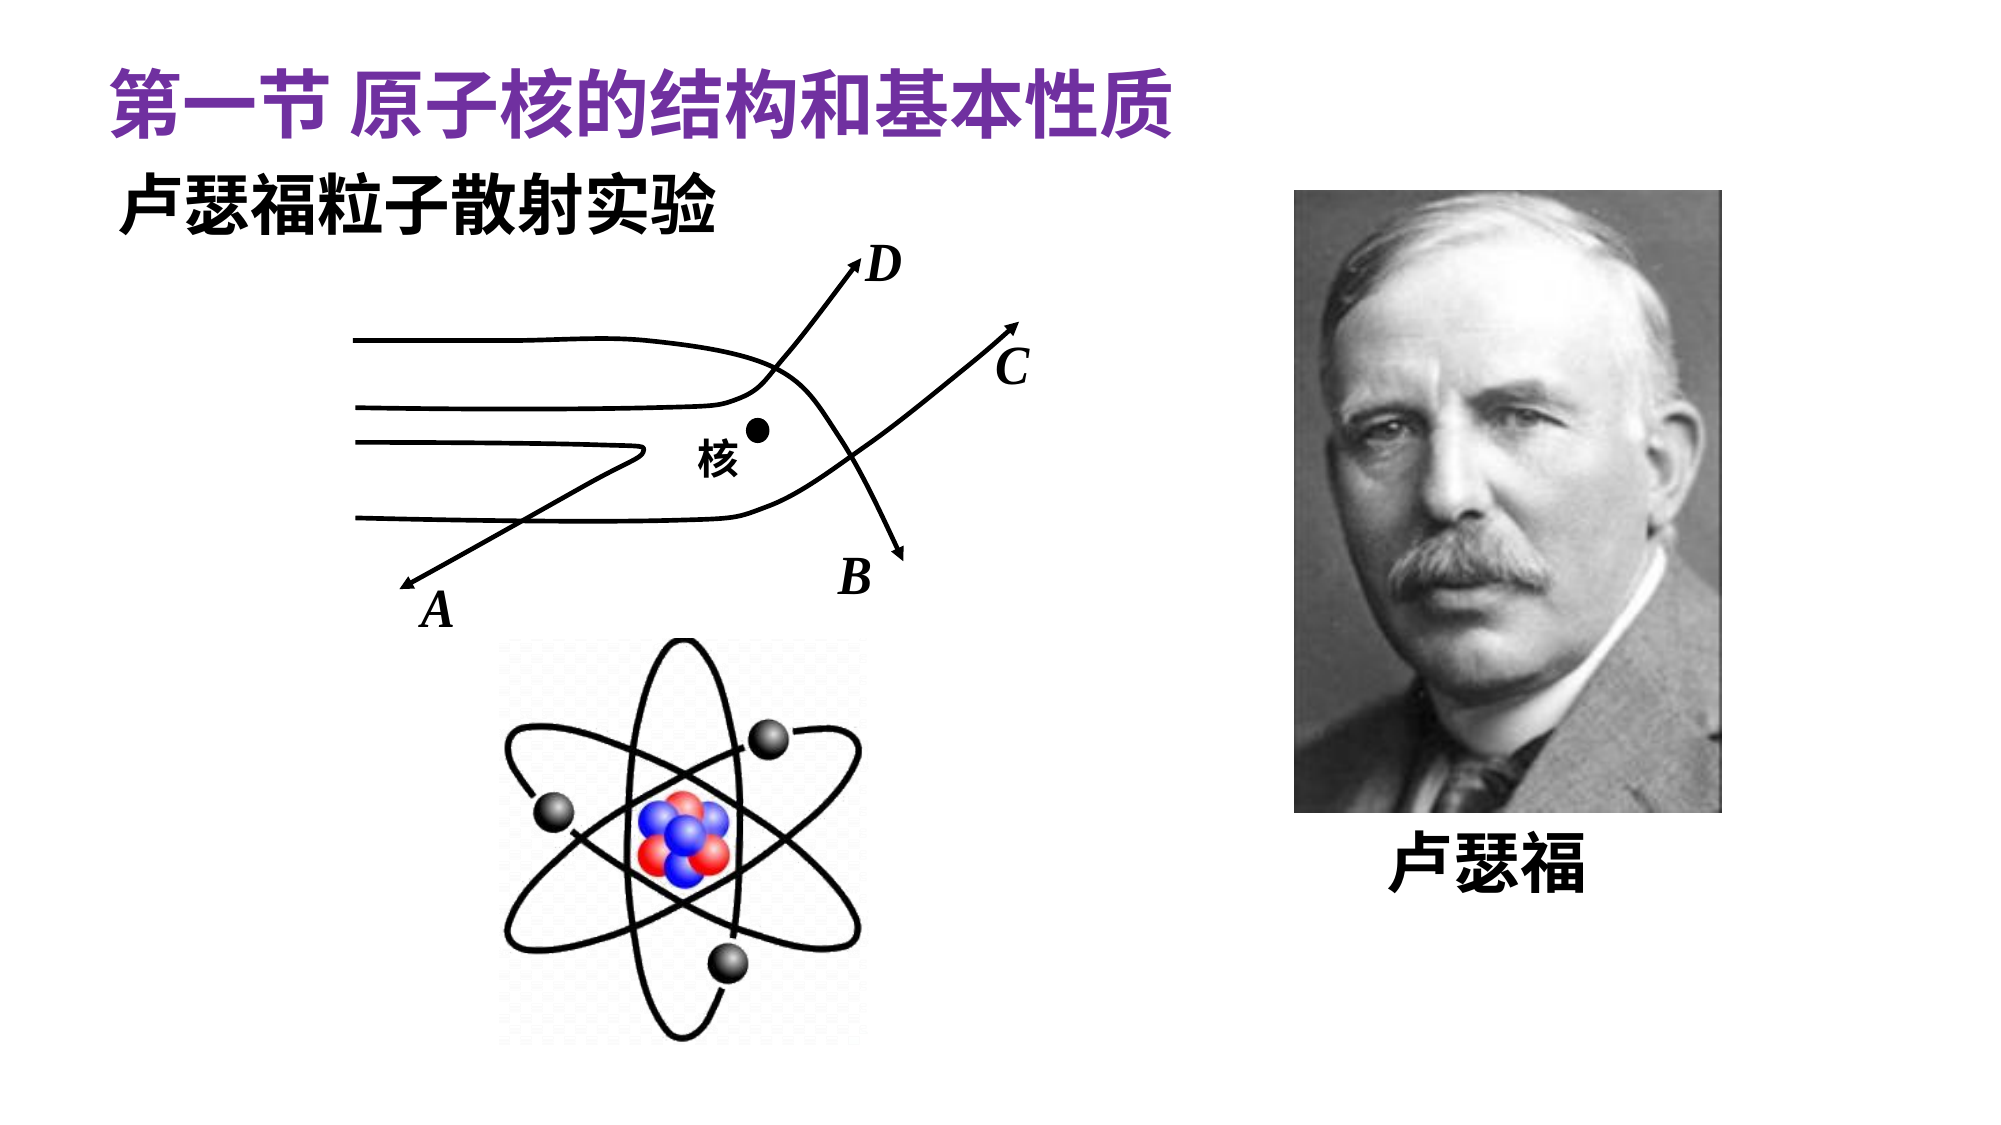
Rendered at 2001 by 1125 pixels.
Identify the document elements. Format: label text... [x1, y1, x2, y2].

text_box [352, 230, 1045, 637]
picture [1294, 190, 1722, 813]
text_box 卢瑟福 [1371, 813, 1602, 908]
picture [499, 638, 869, 1049]
text_box 第一节 原子核的结构和基本性质 [92, 49, 1190, 155]
